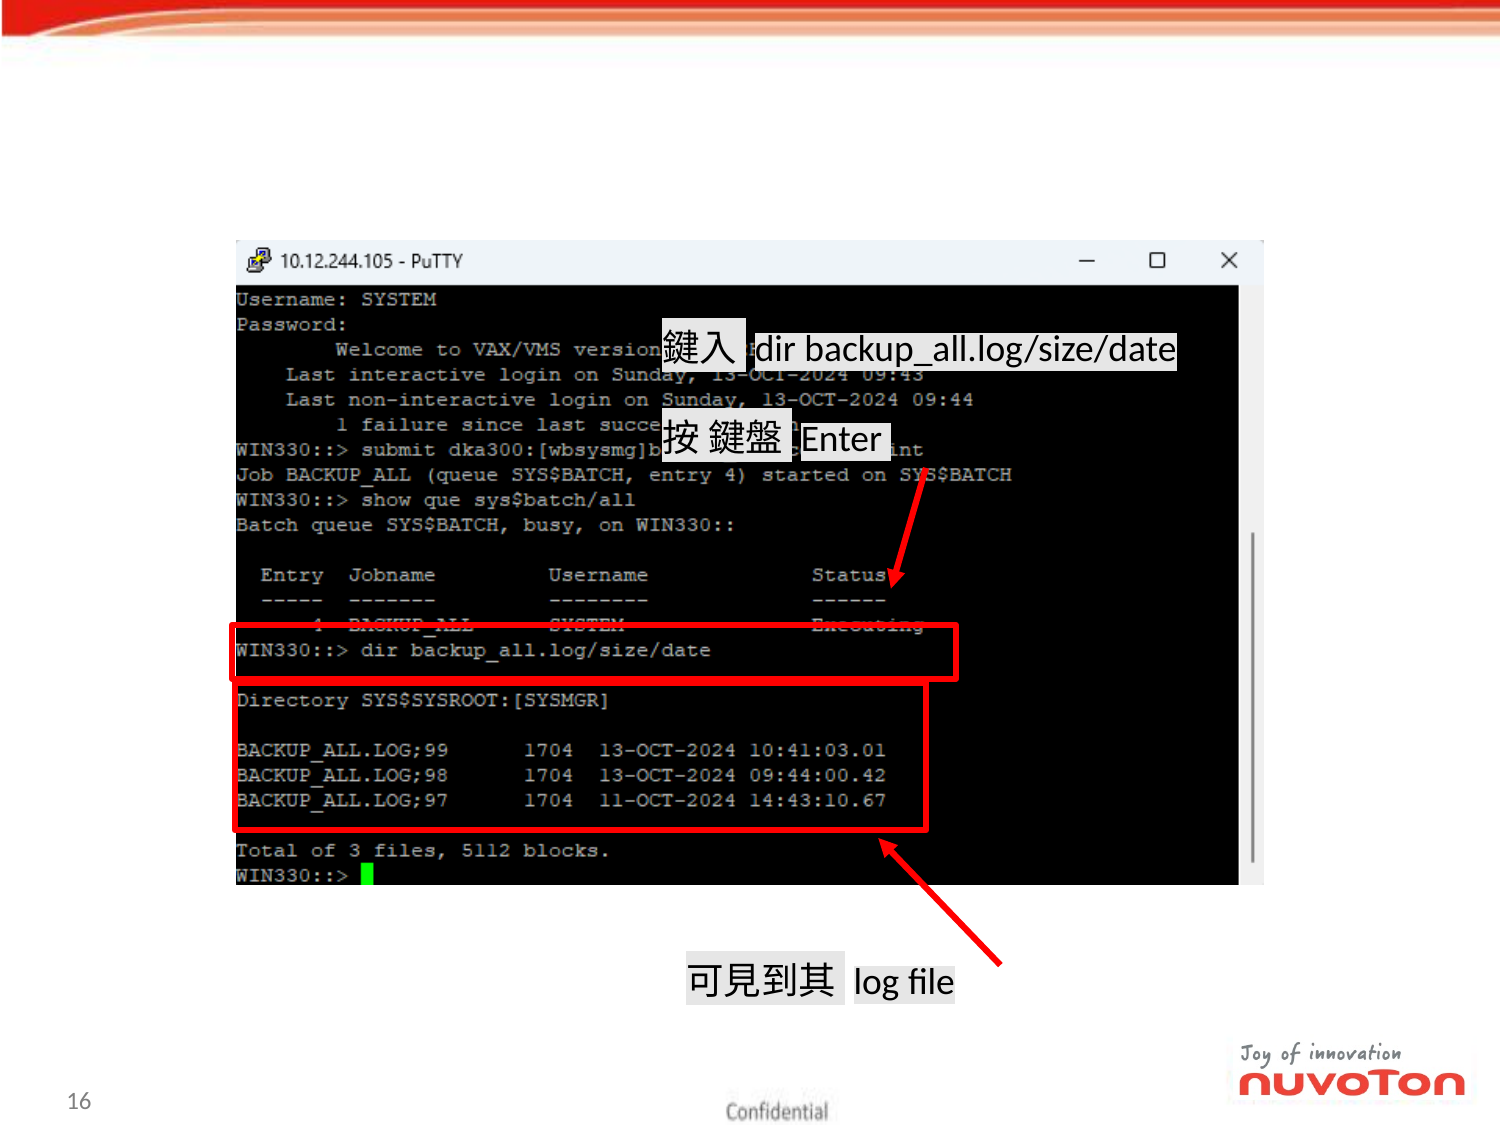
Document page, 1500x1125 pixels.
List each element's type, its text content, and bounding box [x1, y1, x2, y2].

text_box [878, 837, 1001, 966]
picture [1, 0, 1500, 1125]
slide_number 15 [0, 1069, 160, 1125]
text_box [890, 467, 927, 589]
text_box 可見到其 log file [671, 949, 1262, 1009]
